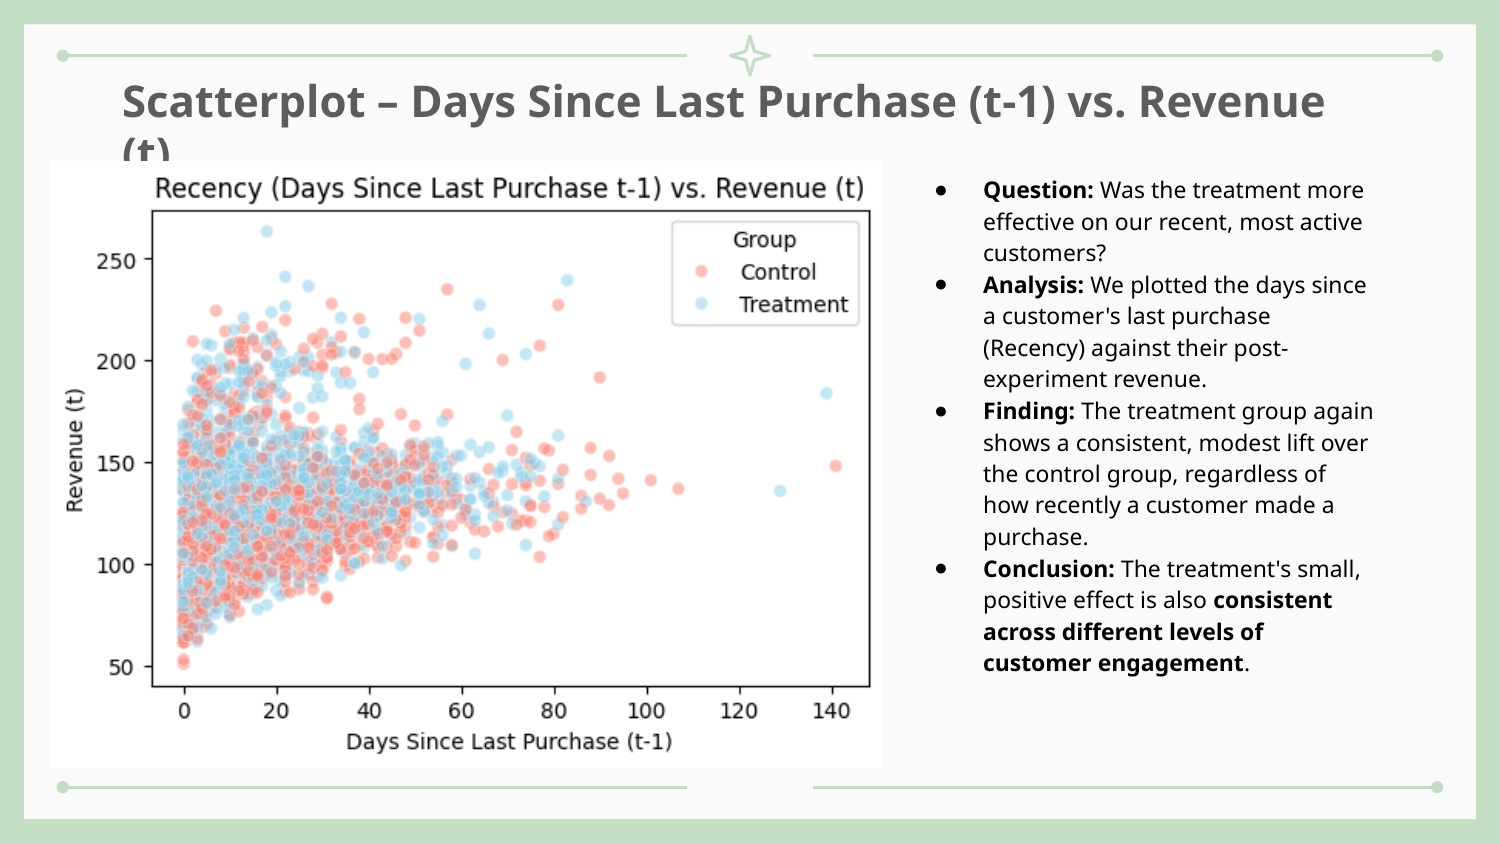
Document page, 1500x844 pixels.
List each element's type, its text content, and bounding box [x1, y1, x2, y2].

title Scatterplot – Days Since Last Purchase (t-1) vs. Revenue (t) [107, 58, 1393, 150]
picture [49, 161, 883, 768]
list Question: Was the treatment more effective on our recent, most active customers? Analysis: We plotted the days since a customer's last purchase (Recency) against their post-experiment revenue. Finding: The treatment group again shows a consistent, modest lift over the control group, regardless of how recently a customer made a purchase. Conclusion: The treatment's small, positive effect is also consistent across different levels of customer engagement. [893, 156, 1393, 687]
